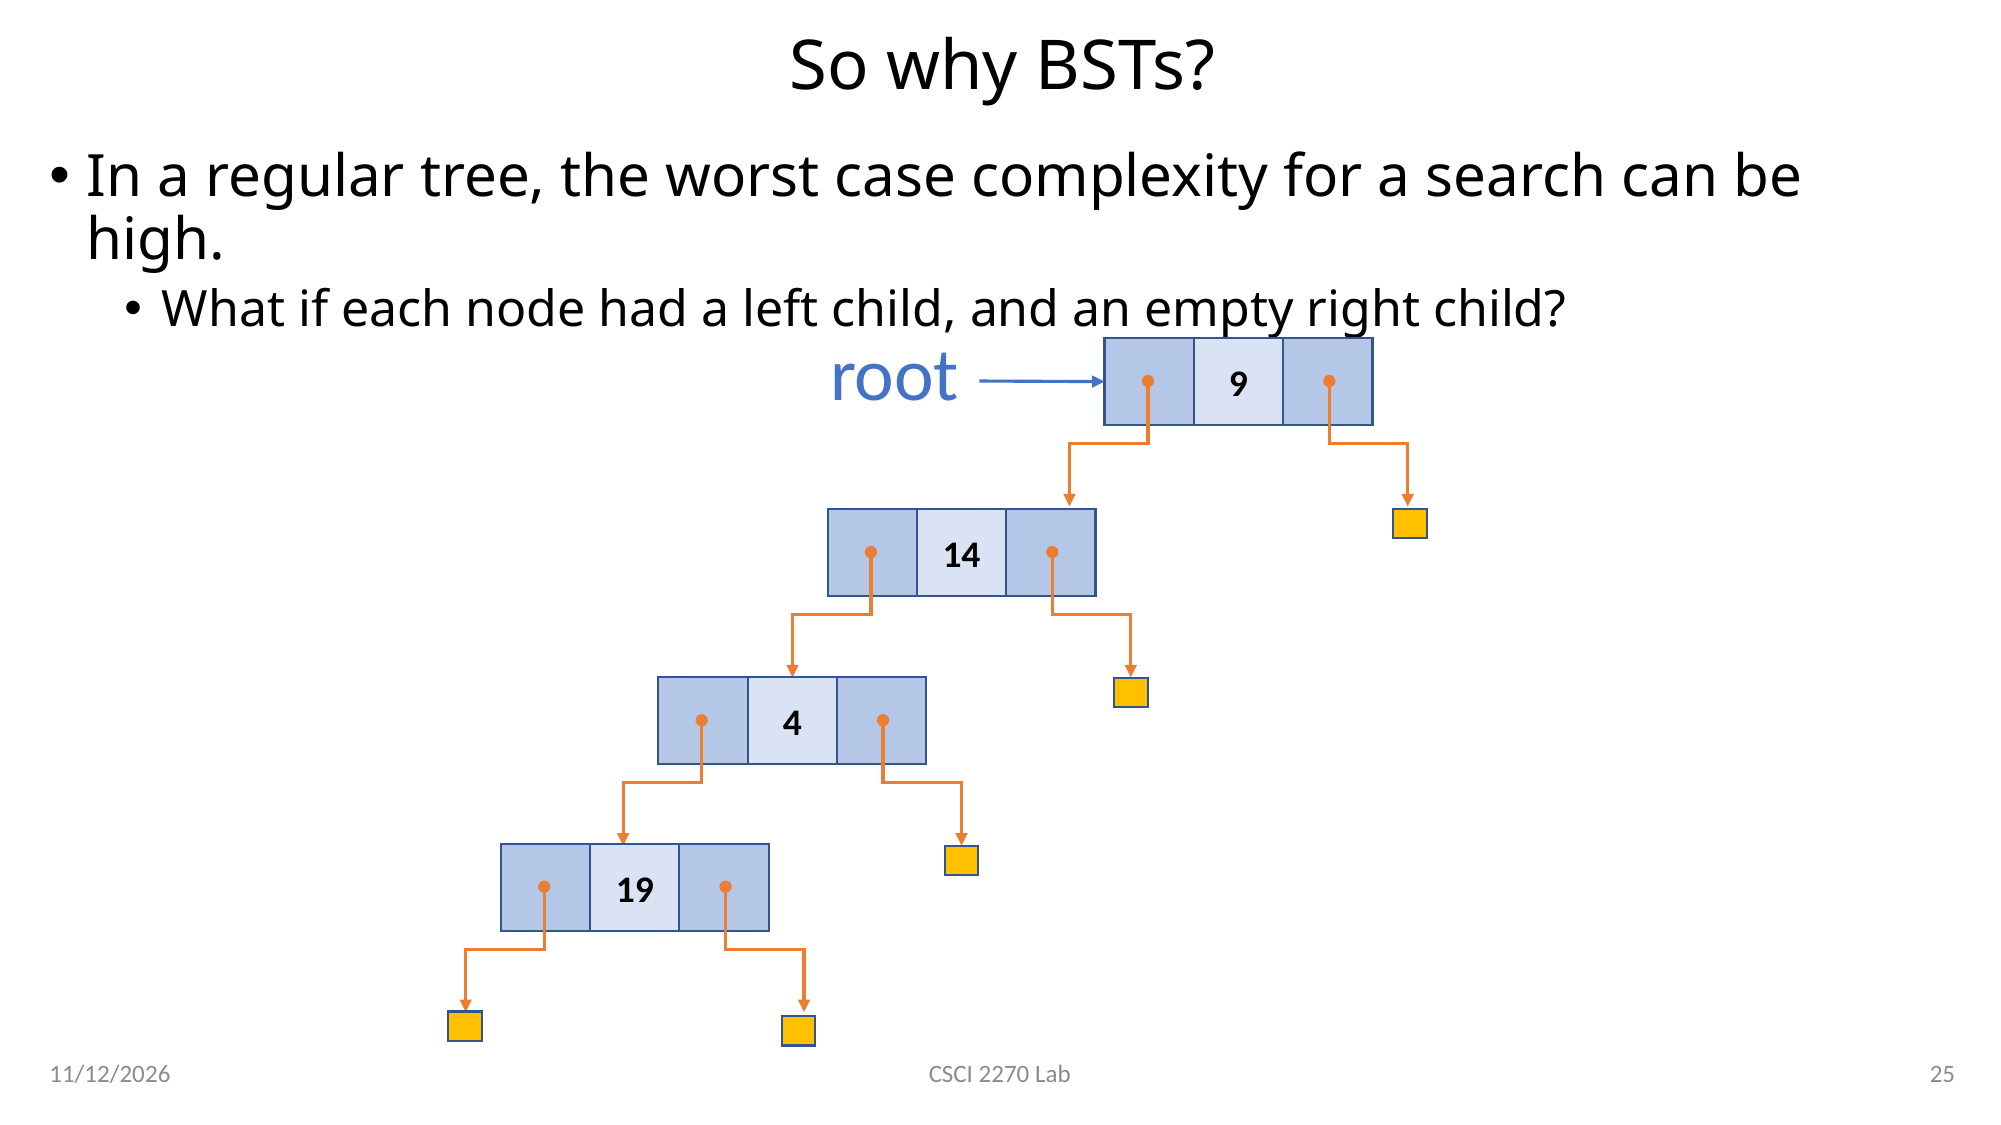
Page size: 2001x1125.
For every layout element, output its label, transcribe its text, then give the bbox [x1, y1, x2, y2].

text_box [781, 1041, 816, 1047]
footer CSCI 2270 Lab [662, 1042, 1338, 1103]
list In a regular tree, the worst case complexity for a search can be high. What if each node had a left child, and an empty right child? [34, 139, 1971, 1014]
title So why BSTs? [34, 22, 1971, 112]
slide_number 25 [1520, 1042, 1971, 1103]
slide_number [34, 1042, 485, 1103]
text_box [448, 318, 1408, 1041]
text_box [1408, 508, 1428, 539]
